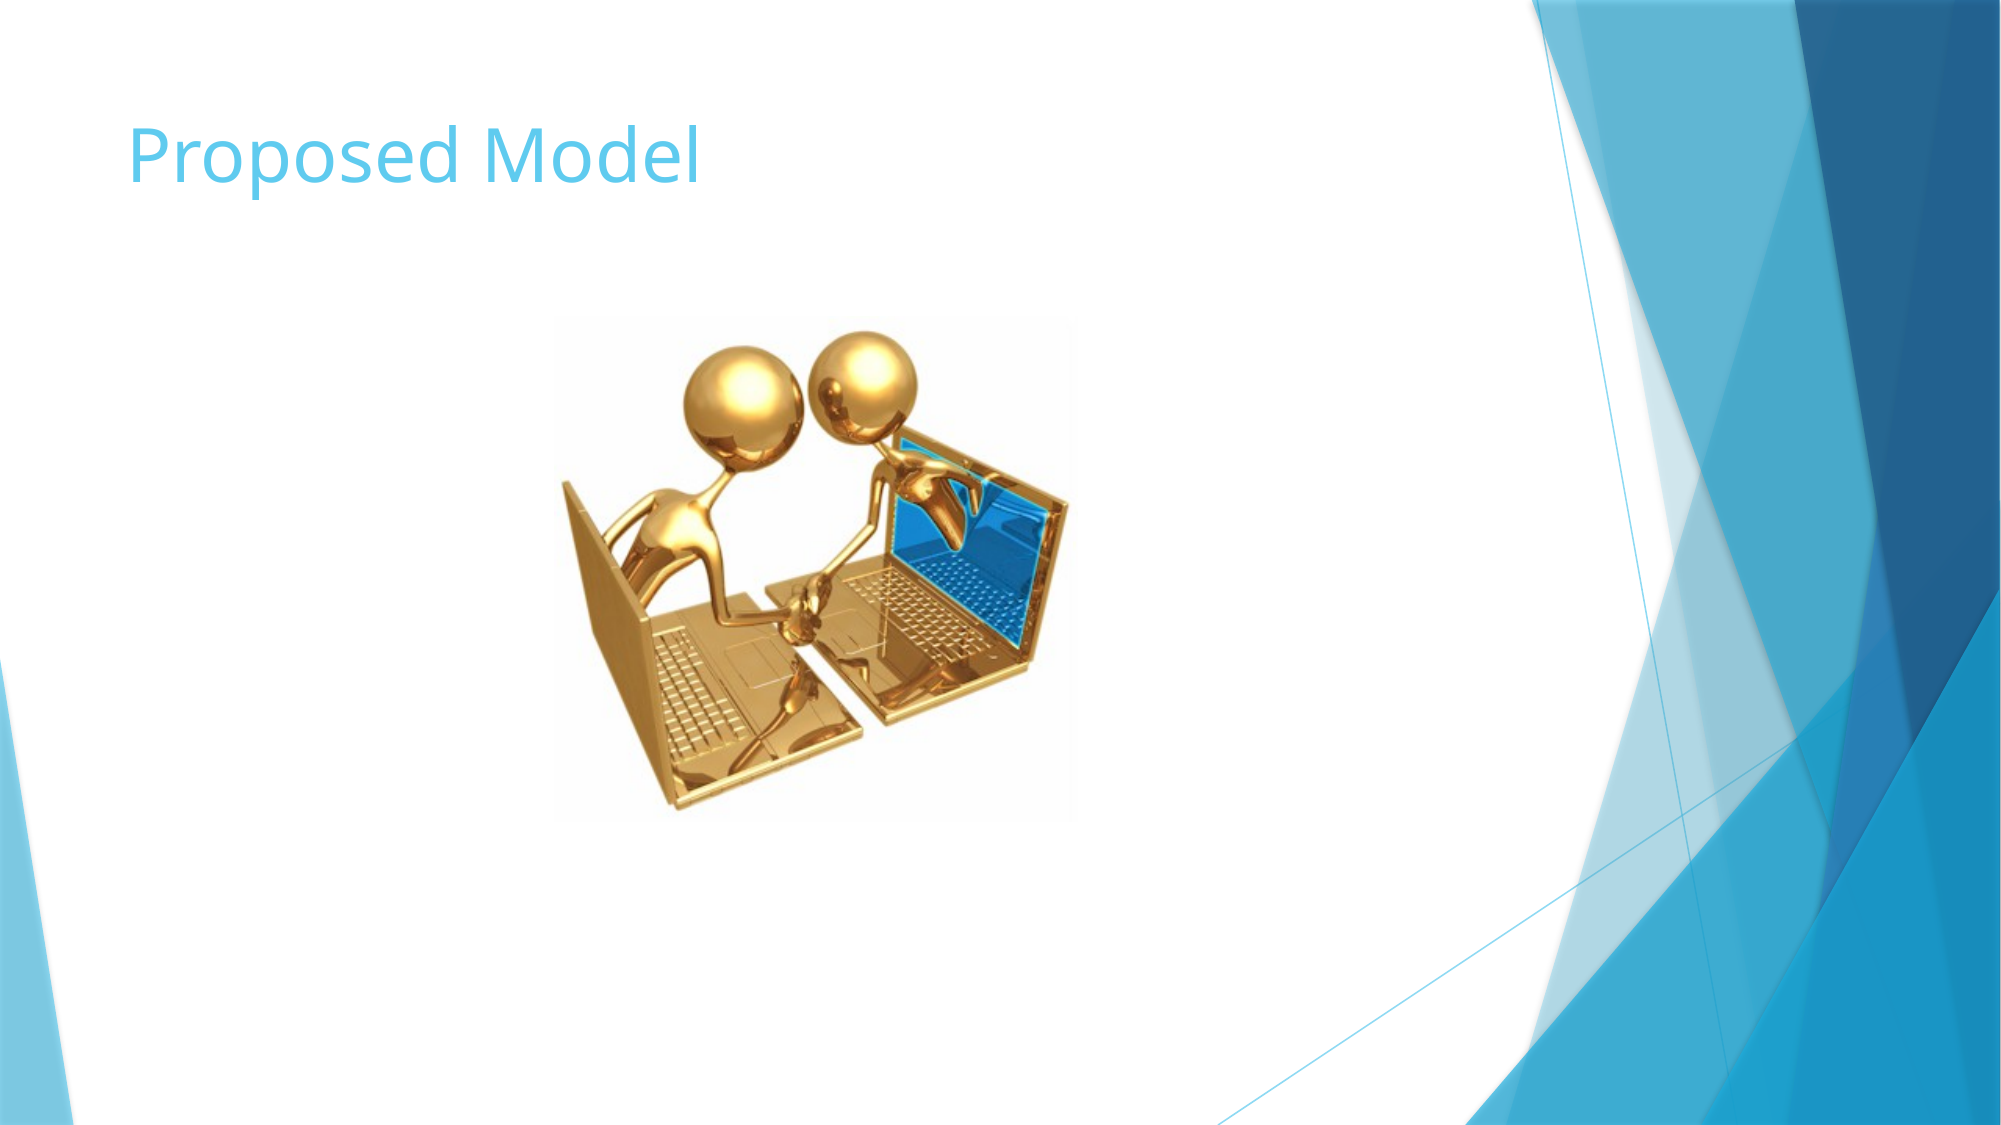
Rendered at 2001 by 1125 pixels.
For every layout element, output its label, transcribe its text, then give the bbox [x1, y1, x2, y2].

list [553, 316, 1079, 822]
title Proposed Model [111, 99, 1522, 317]
